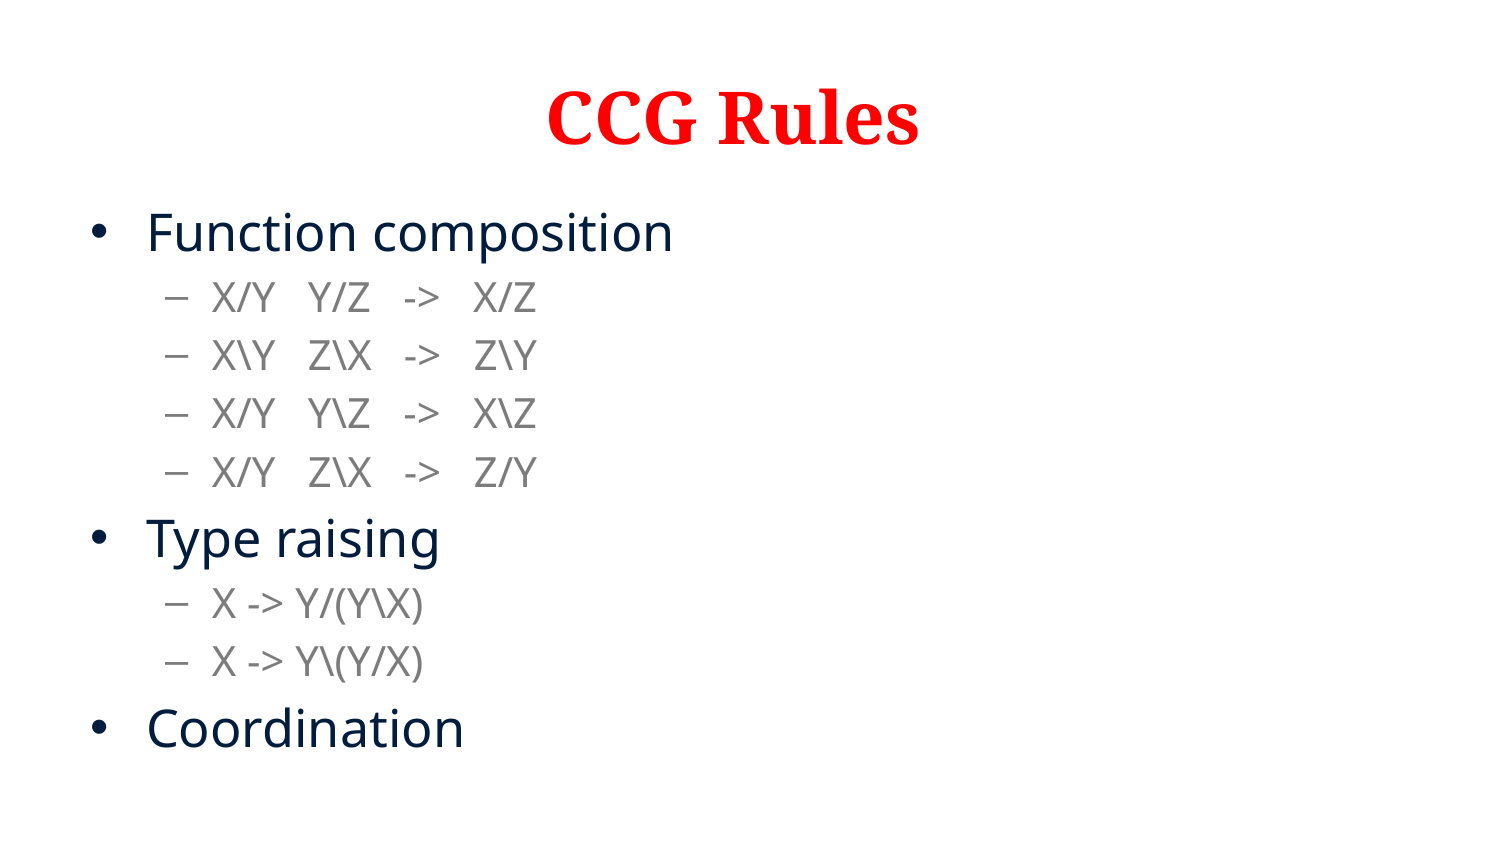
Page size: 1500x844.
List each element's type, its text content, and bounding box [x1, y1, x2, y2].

list Function composition X/Y Y/Z -> X/Z X\Y Z\X -> Z\Y X/Y Y\Z -> X\Z X/Y Z\X -> Z/Y Type raising X -> Y/(Y\X) X -> Y\(Y/X) Coordination [75, 191, 1425, 803]
title CCG Rules [41, 64, 1425, 180]
